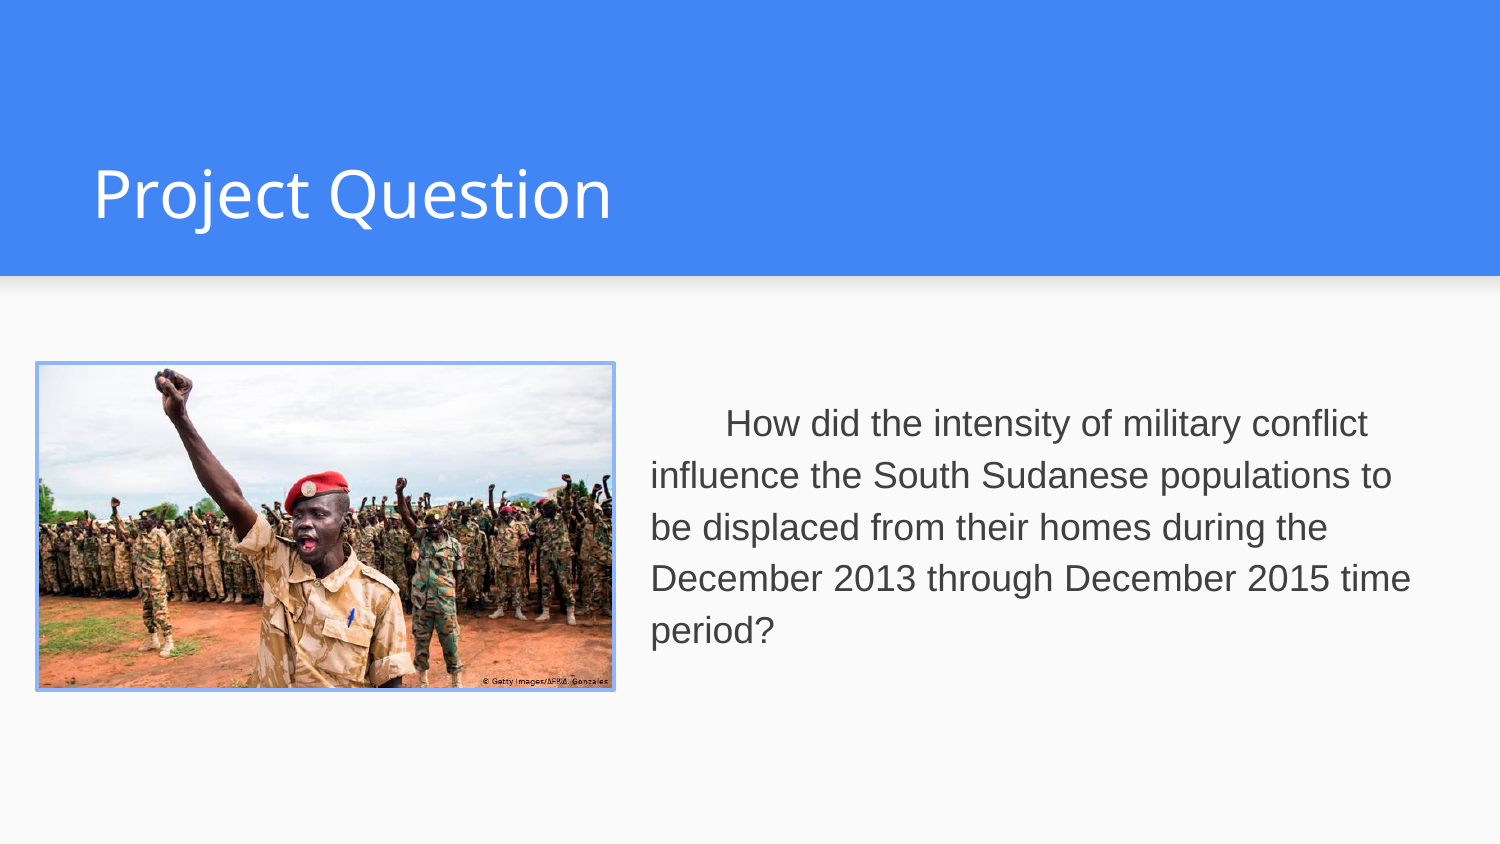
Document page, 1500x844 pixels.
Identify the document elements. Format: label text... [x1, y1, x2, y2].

list How did the intensity of military conflict influence the South Sudanese populations to be displaced from their homes during the December 2013 through December 2015 time period? [635, 377, 1439, 676]
picture [38, 364, 613, 688]
title Project Question [77, 121, 1427, 248]
